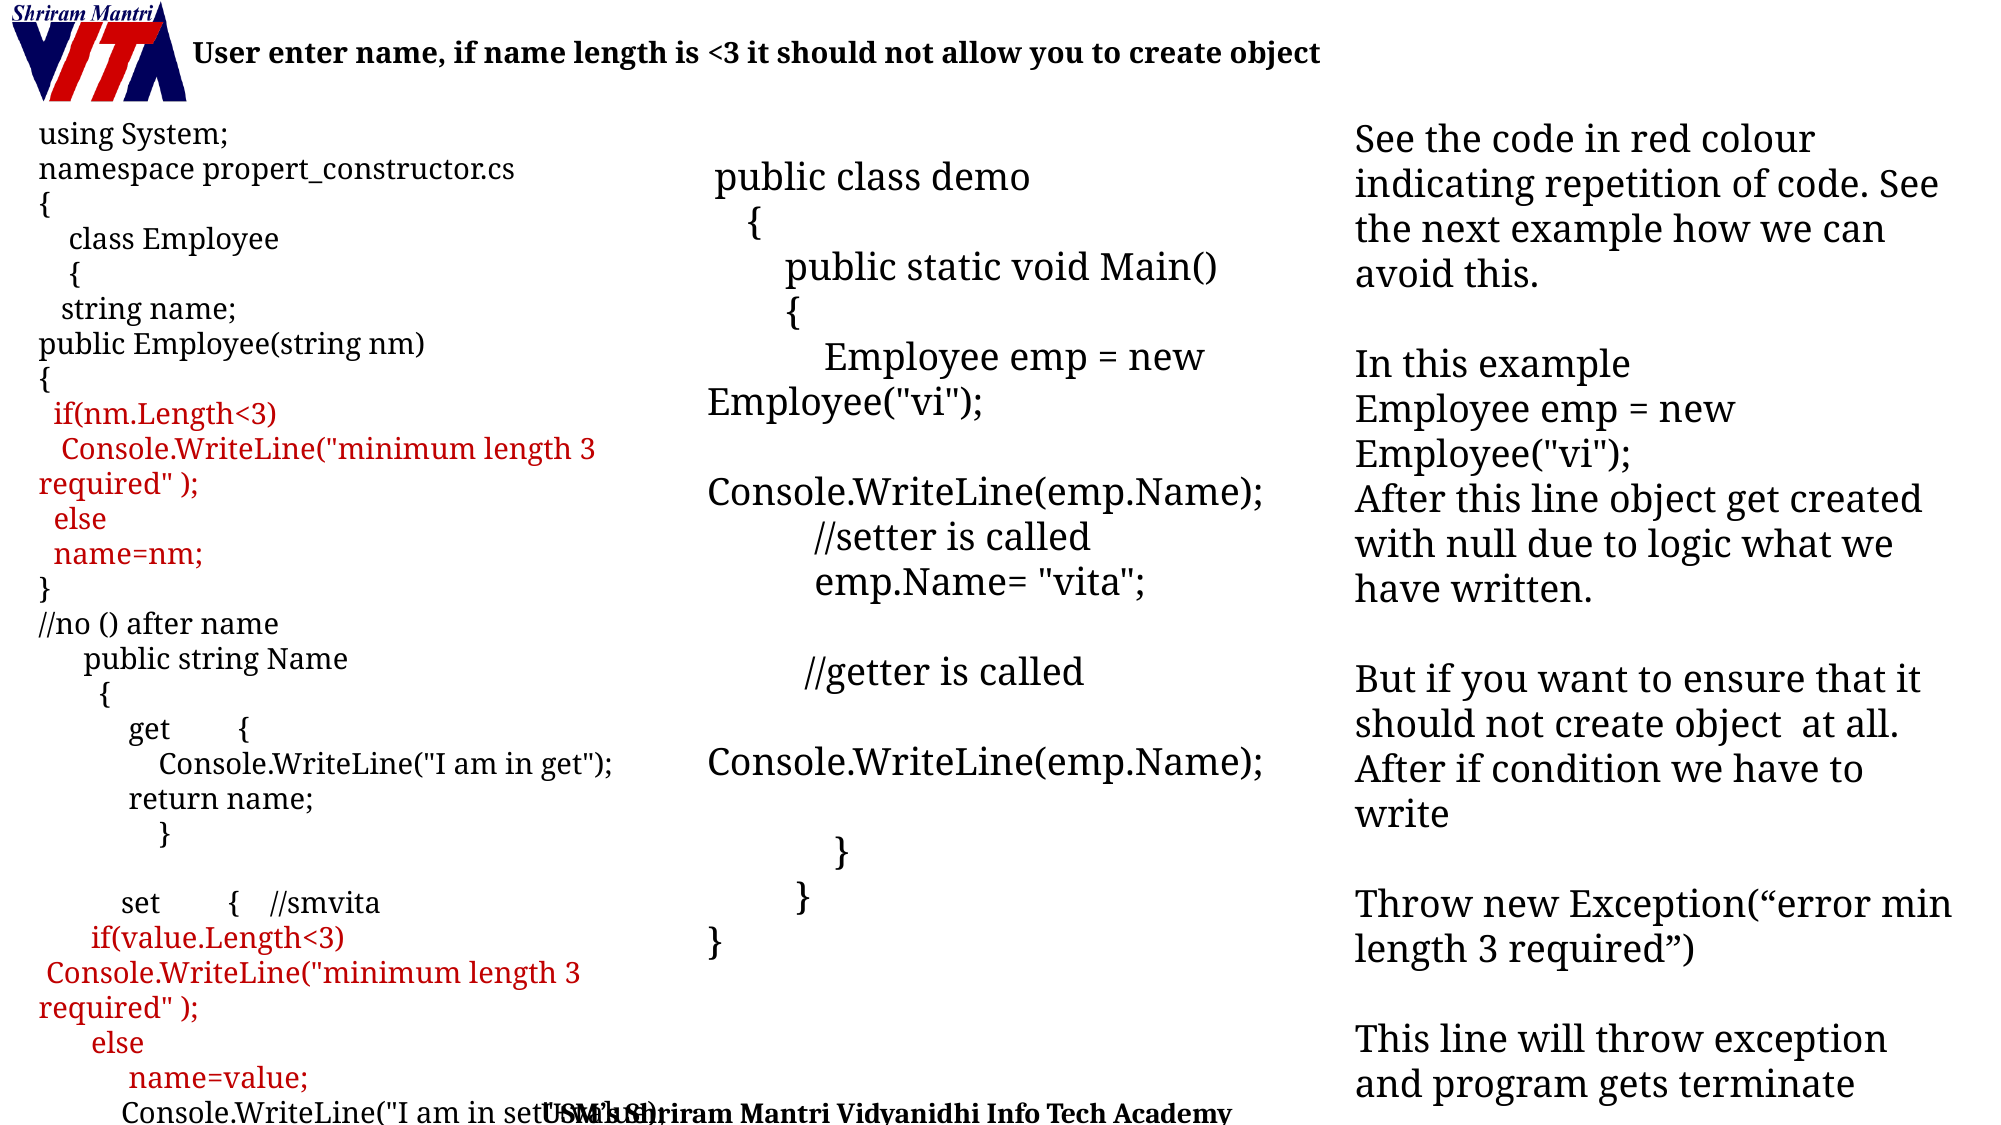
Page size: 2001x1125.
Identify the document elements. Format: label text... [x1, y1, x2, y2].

picture [0, 0, 177, 122]
text_box public class demo { public static void Main() { Employee emp = new Employee("vi"); Console.WriteLine(emp.Name); //setter is called emp.Name= "vita"; //getter is called Console.WriteLine(emp.Name); } } } [692, 145, 1339, 1006]
title User enter name, if name length is <3 it should not allow you to create object [177, 0, 1845, 109]
text_box See the code in red colour indicating repetition of code. See the next example how we can avoid this. In this example Employee emp = new Employee("vi"); After this line object get created with null due to logic what we have written. But if you want to ensure that it should not create object at all. After if condition we have to write Throw new Exception(“error min length 3 required”) This line will throw exception and program gets terminate [1339, 108, 1977, 1125]
list using System; namespace propert_constructor.cs { class Employee { string name; public Employee(string nm) { if(nm.Length<3) Console.WriteLine("minimum length 3 required" ); else name=nm; } //no () after name public string Name { get { Console.WriteLine("I am in get"); return name; } set { //smvita if(value.Length<3) Console.WriteLine("minimum length 3 required" ); else name=value; Console.WriteLine("I am in set"+value); } } } [23, 108, 695, 1116]
